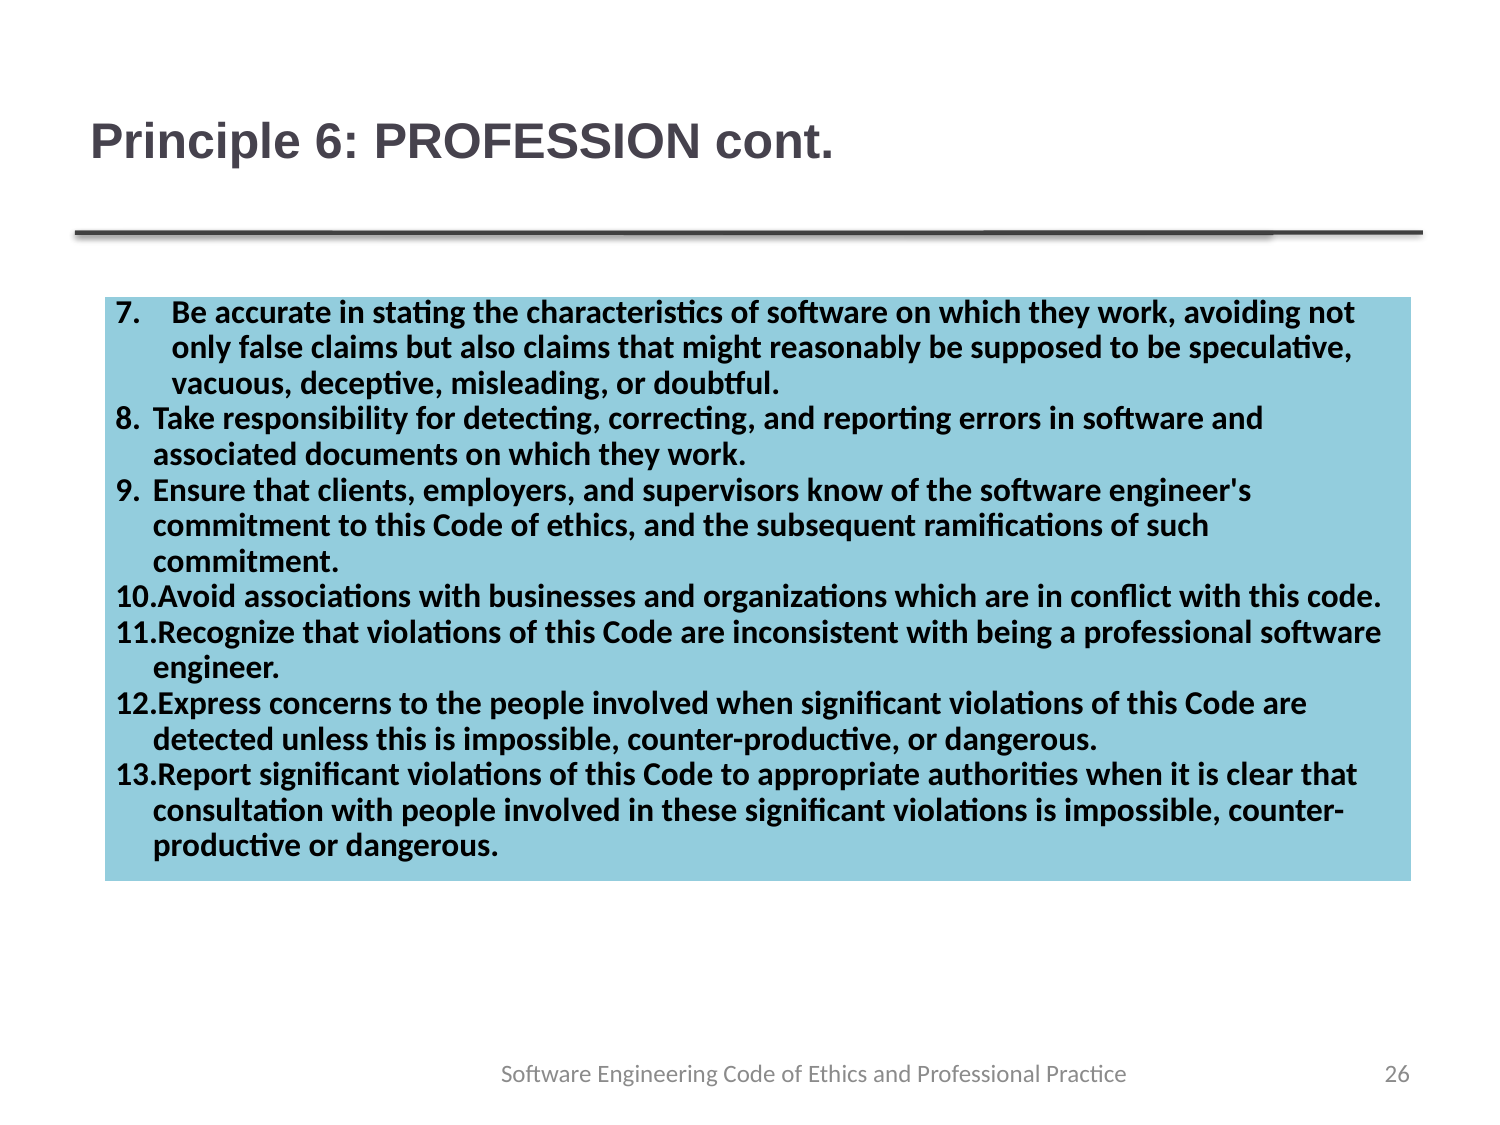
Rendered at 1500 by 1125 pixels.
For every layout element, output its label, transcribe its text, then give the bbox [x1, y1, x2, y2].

table_header Be accurate in stating the characteristics of software on which they work, avoiding not only false claims but also claims that might reasonably be supposed to be speculative, vacuous, deceptive, misleading, or doubtful. Take responsibility for detecting, correcting, and reporting errors in software and associated documents on which they work. Ensure that clients, employers, and supervisors know of the software engineer's commitment to this Code of ethics, and the subsequent ramifications of such commitment. Avoid associations with businesses and organizations which are in conflict with this code. Recognize that violations of this Code are inconsistent with being a professional software engineer. Express concerns to the people involved when significant violations of this Code are detected unless this is impossible, counter-productive, or dangerous. Report significant violations of this Code to appropriate authorities when it is clear that consultation with people involved in these significant violations is impossible, counter-productive or dangerous. [105, 297, 1411, 881]
slide_number 26 [1273, 1042, 1425, 1103]
title Principle 6: PROFESSION cont. [74, 44, 1272, 233]
footer Software Engineering Code of Ethics and Professional Practice [470, 1042, 1160, 1103]
